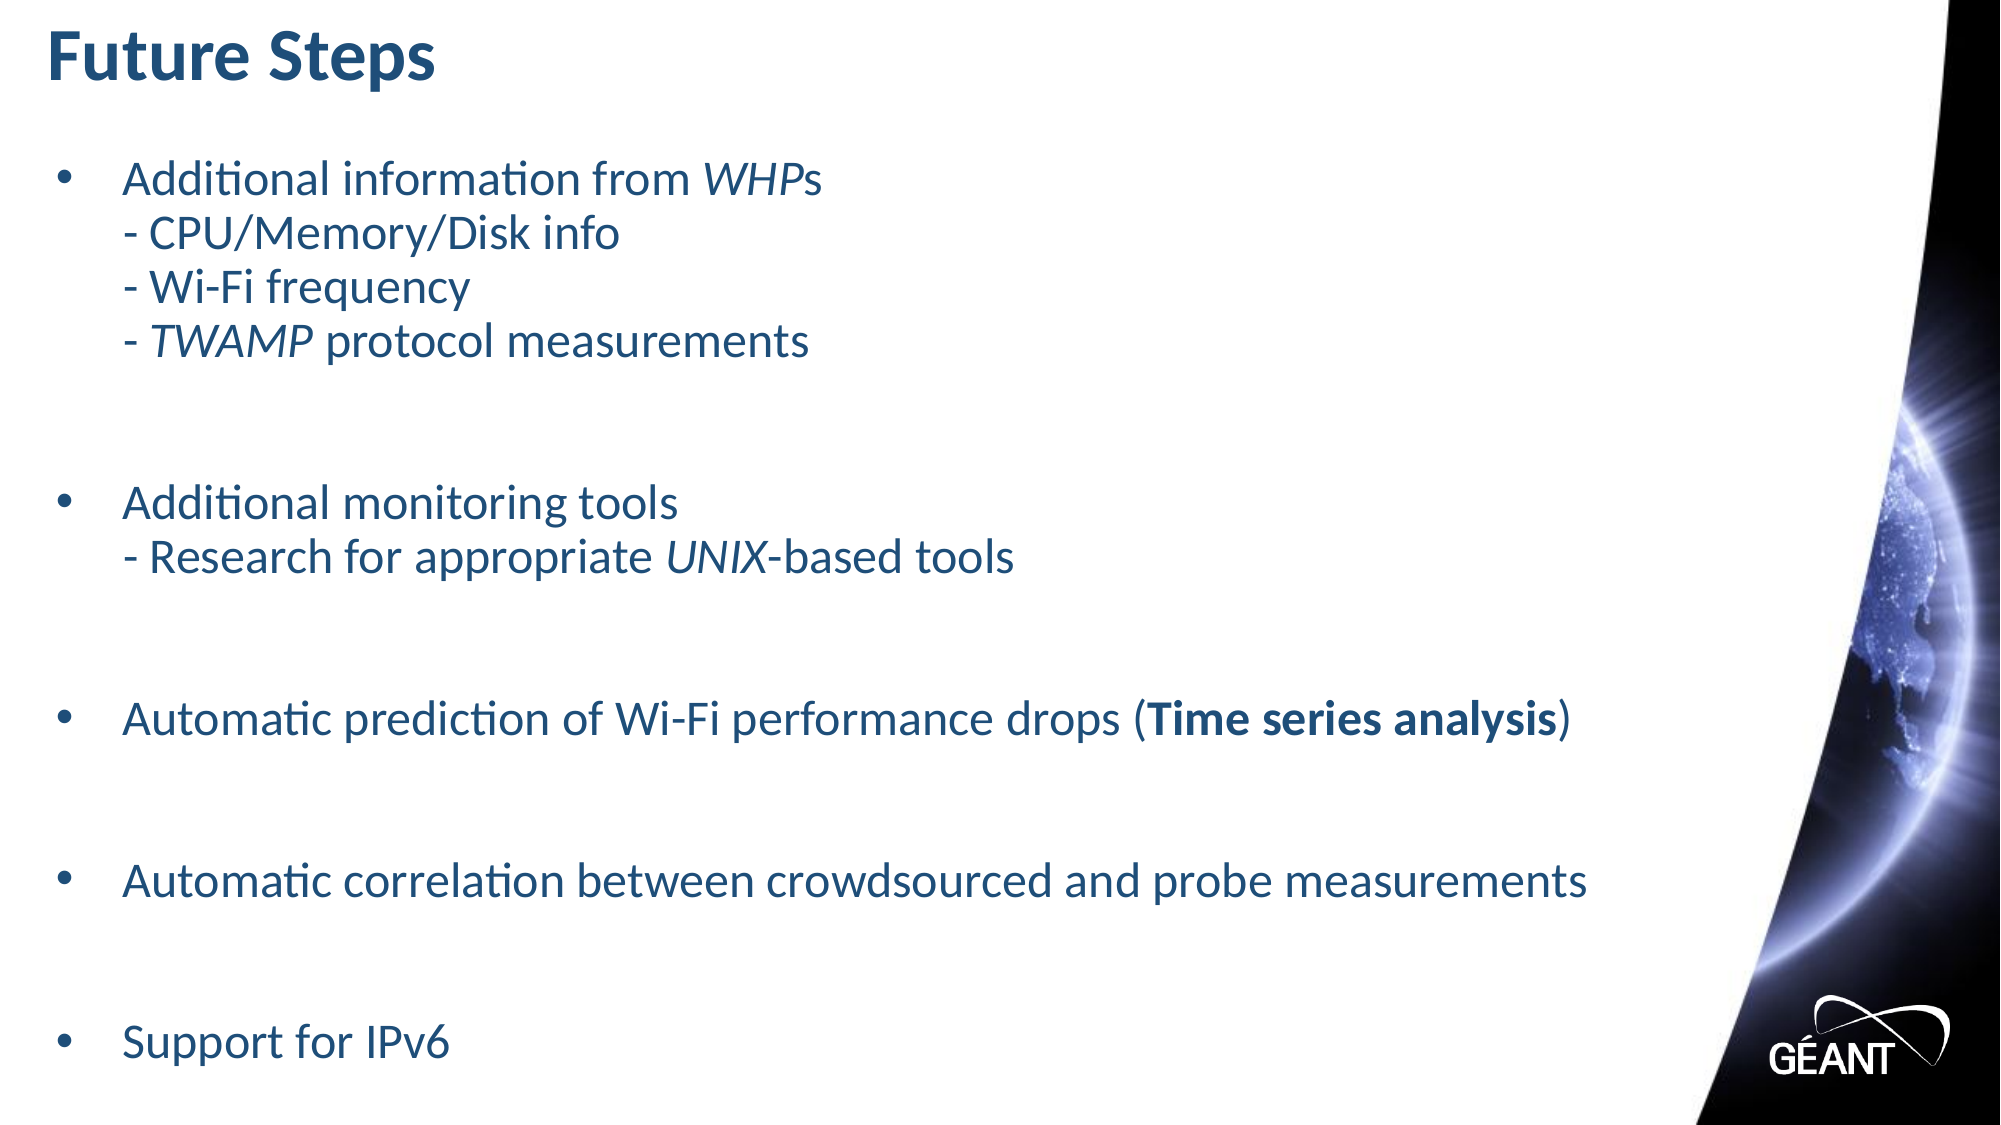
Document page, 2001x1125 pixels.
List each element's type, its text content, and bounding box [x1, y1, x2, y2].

text_box Additional information from WHPs - CPU/Memory/Disk info - Wi-Fi frequency - TWAMP protocol measurements Additional monitoring tools - Research for appropriate UNIX-based tools Automatic prediction of Wi-Fi performance drops (Time series analysis) Automatic correlation between crowdsourced and probe measurements Support for IPv6 [32, 144, 1748, 851]
picture [1530, 0, 2000, 1125]
title Future Steps [32, 20, 1656, 92]
